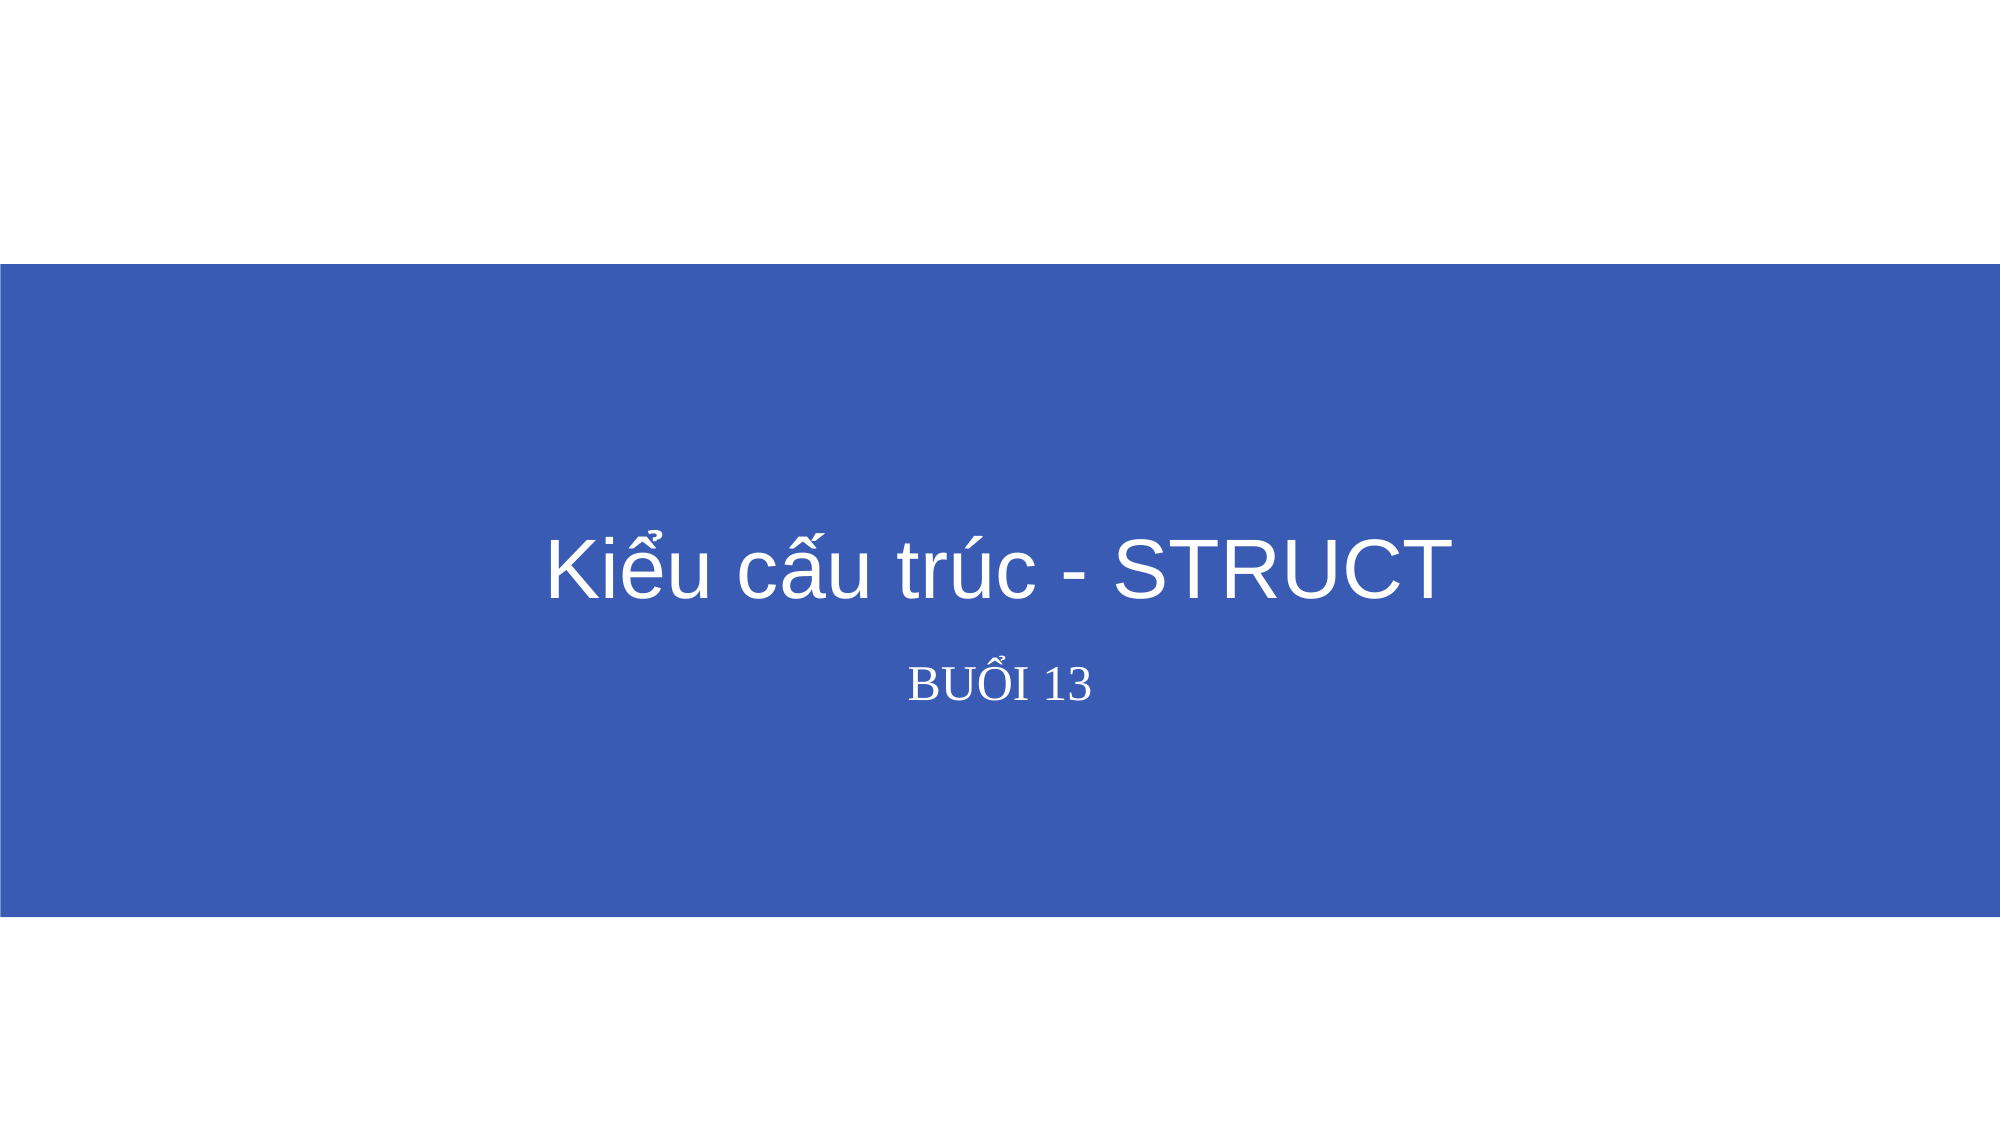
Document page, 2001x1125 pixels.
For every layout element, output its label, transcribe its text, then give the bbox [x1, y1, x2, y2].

title Kiểu cấu trúc - STRUCT [212, 375, 1788, 624]
subtitle Buổi 13 [212, 649, 1788, 800]
